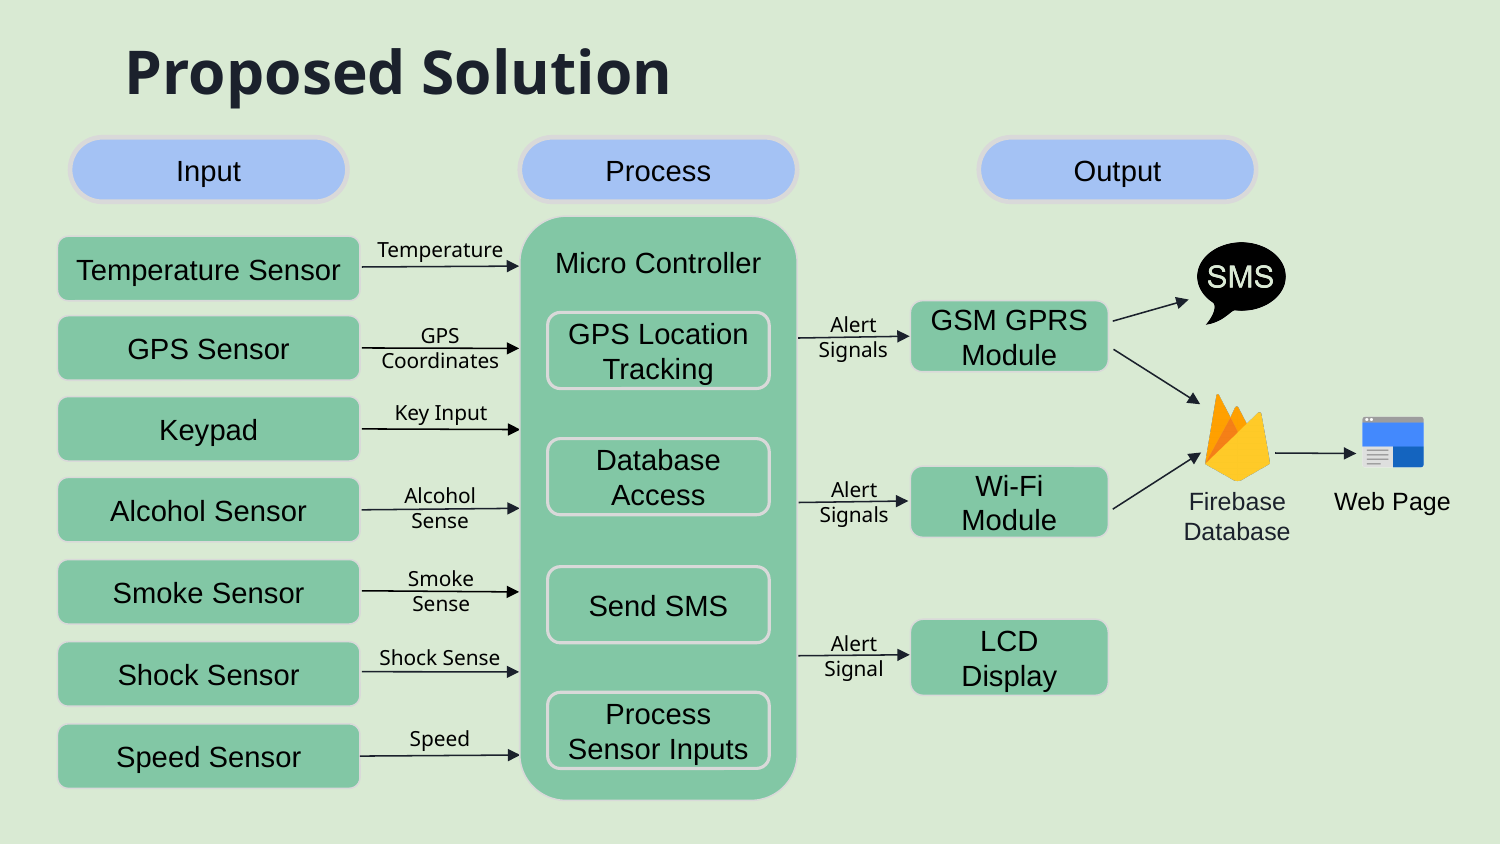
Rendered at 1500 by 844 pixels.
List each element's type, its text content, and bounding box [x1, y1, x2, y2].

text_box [796, 335, 910, 339]
text_box Speed [361, 713, 519, 754]
text_box Shock Sense [361, 631, 519, 671]
text_box Alcohol Sensor [57, 477, 361, 542]
picture [1197, 242, 1286, 325]
text_box Speed Sensor [57, 723, 361, 789]
text_box Smoke Sense [362, 550, 520, 590]
text_box LCD Display [911, 619, 1109, 696]
text_box Wi-Fi Module [911, 466, 1109, 538]
text_box Micro Controller [519, 216, 798, 801]
text_box Smoke Sense [362, 599, 520, 631]
text_box Process [519, 137, 798, 202]
text_box Database Access [547, 438, 770, 515]
text_box Smoke Sensor [57, 559, 361, 625]
text_box GSM GPRS Module [910, 300, 1109, 372]
text_box Send SMS [547, 566, 770, 643]
text_box Proposed Solution [109, 19, 1065, 122]
text_box Temperature [361, 224, 520, 265]
text_box GPS Coordinates [361, 308, 519, 347]
text_box Process Sensor Inputs [547, 692, 770, 769]
text_box Alert Signal [797, 662, 911, 696]
text_box Keypad [57, 396, 361, 462]
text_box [1112, 299, 1189, 322]
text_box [1112, 452, 1202, 510]
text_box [1317, 406, 1468, 531]
text_box Alcohol Sense [361, 467, 519, 507]
text_box Alert Signals [797, 296, 910, 335]
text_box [1113, 349, 1201, 405]
text_box GPS Coordinates [361, 355, 519, 388]
text_box Alert Signals [797, 461, 911, 542]
text_box Alcohol Sense [361, 518, 519, 548]
text_box GPS Location Tracking [547, 312, 770, 389]
text_box Output [978, 137, 1257, 202]
text_box Alert Signal [797, 615, 911, 655]
text_box Temperature Sensor [57, 236, 361, 301]
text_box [1156, 375, 1318, 562]
text_box Key Input [362, 387, 520, 428]
text_box Alert Signals [797, 346, 910, 377]
text_box GPS Sensor [57, 315, 361, 381]
text_box Shock Sensor [57, 641, 361, 707]
text_box Input [69, 137, 348, 202]
